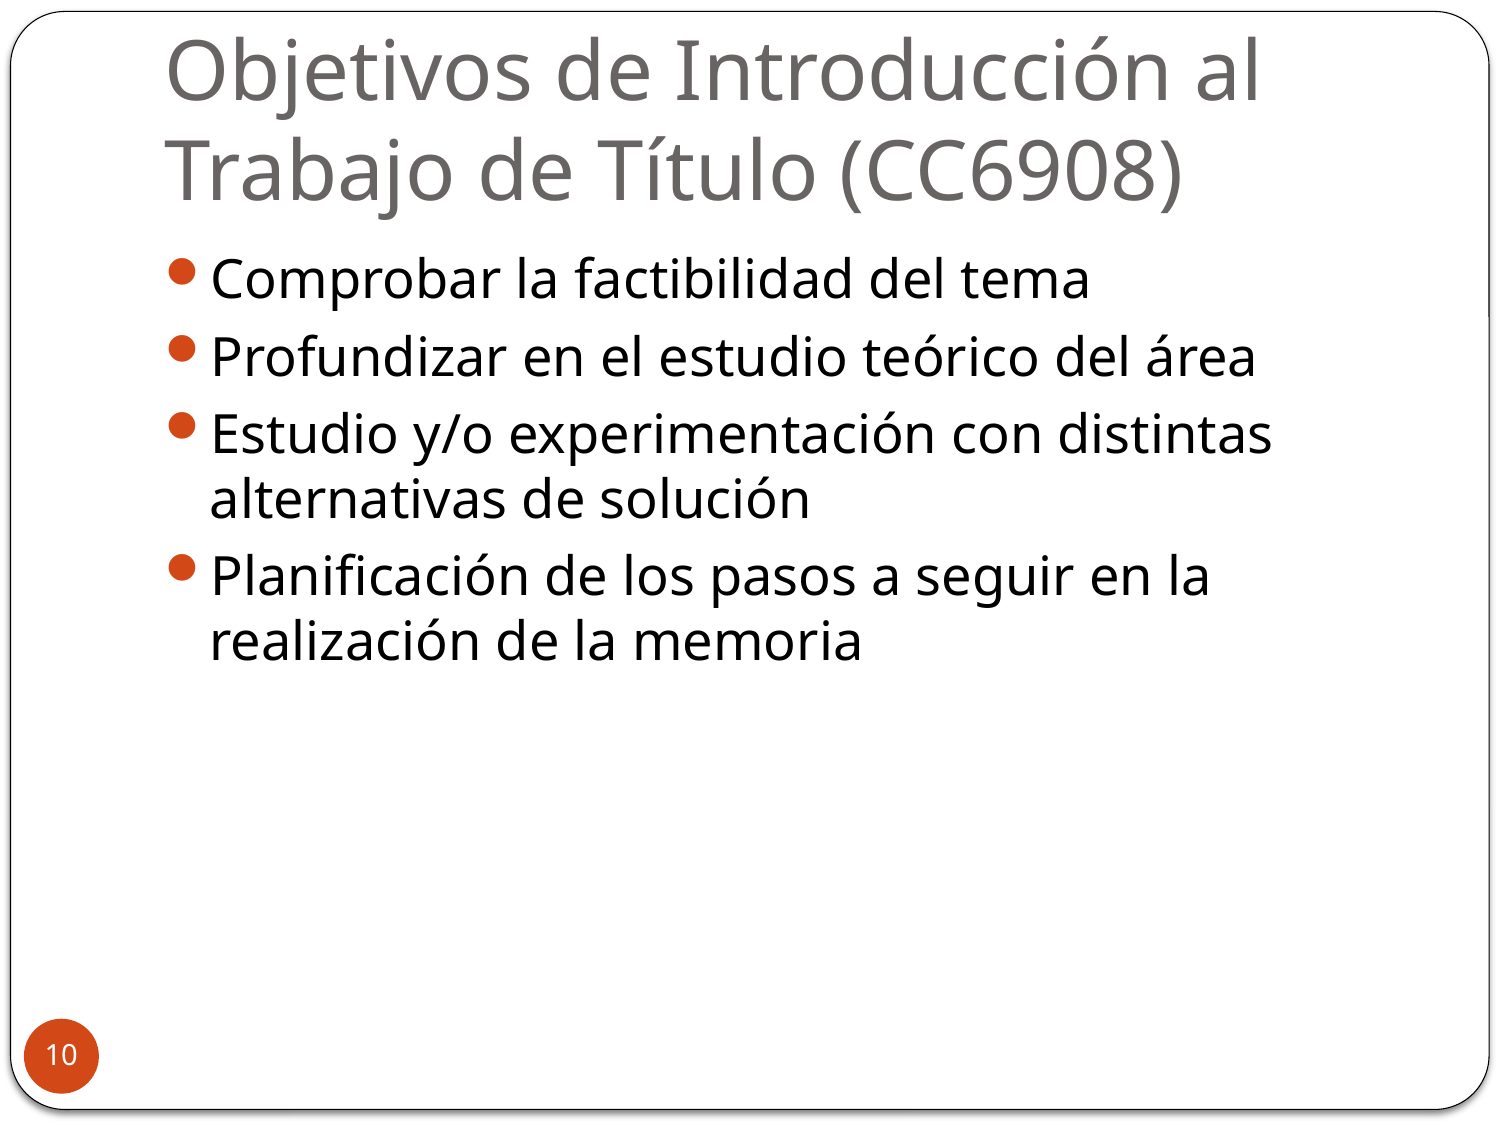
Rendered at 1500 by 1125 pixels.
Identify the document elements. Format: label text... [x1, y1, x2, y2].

list Comprobar la factibilidad del tema Profundizar en el estudio teórico del área Estudio y/o experimentación con distintas alternativas de solución Planificación de los pasos a seguir en la realización de la memoria [150, 237, 1425, 988]
title Objetivos de Introducción al Trabajo de Título (CC6908) [150, 45, 1425, 233]
slide_number 10 [23, 1018, 99, 1094]
